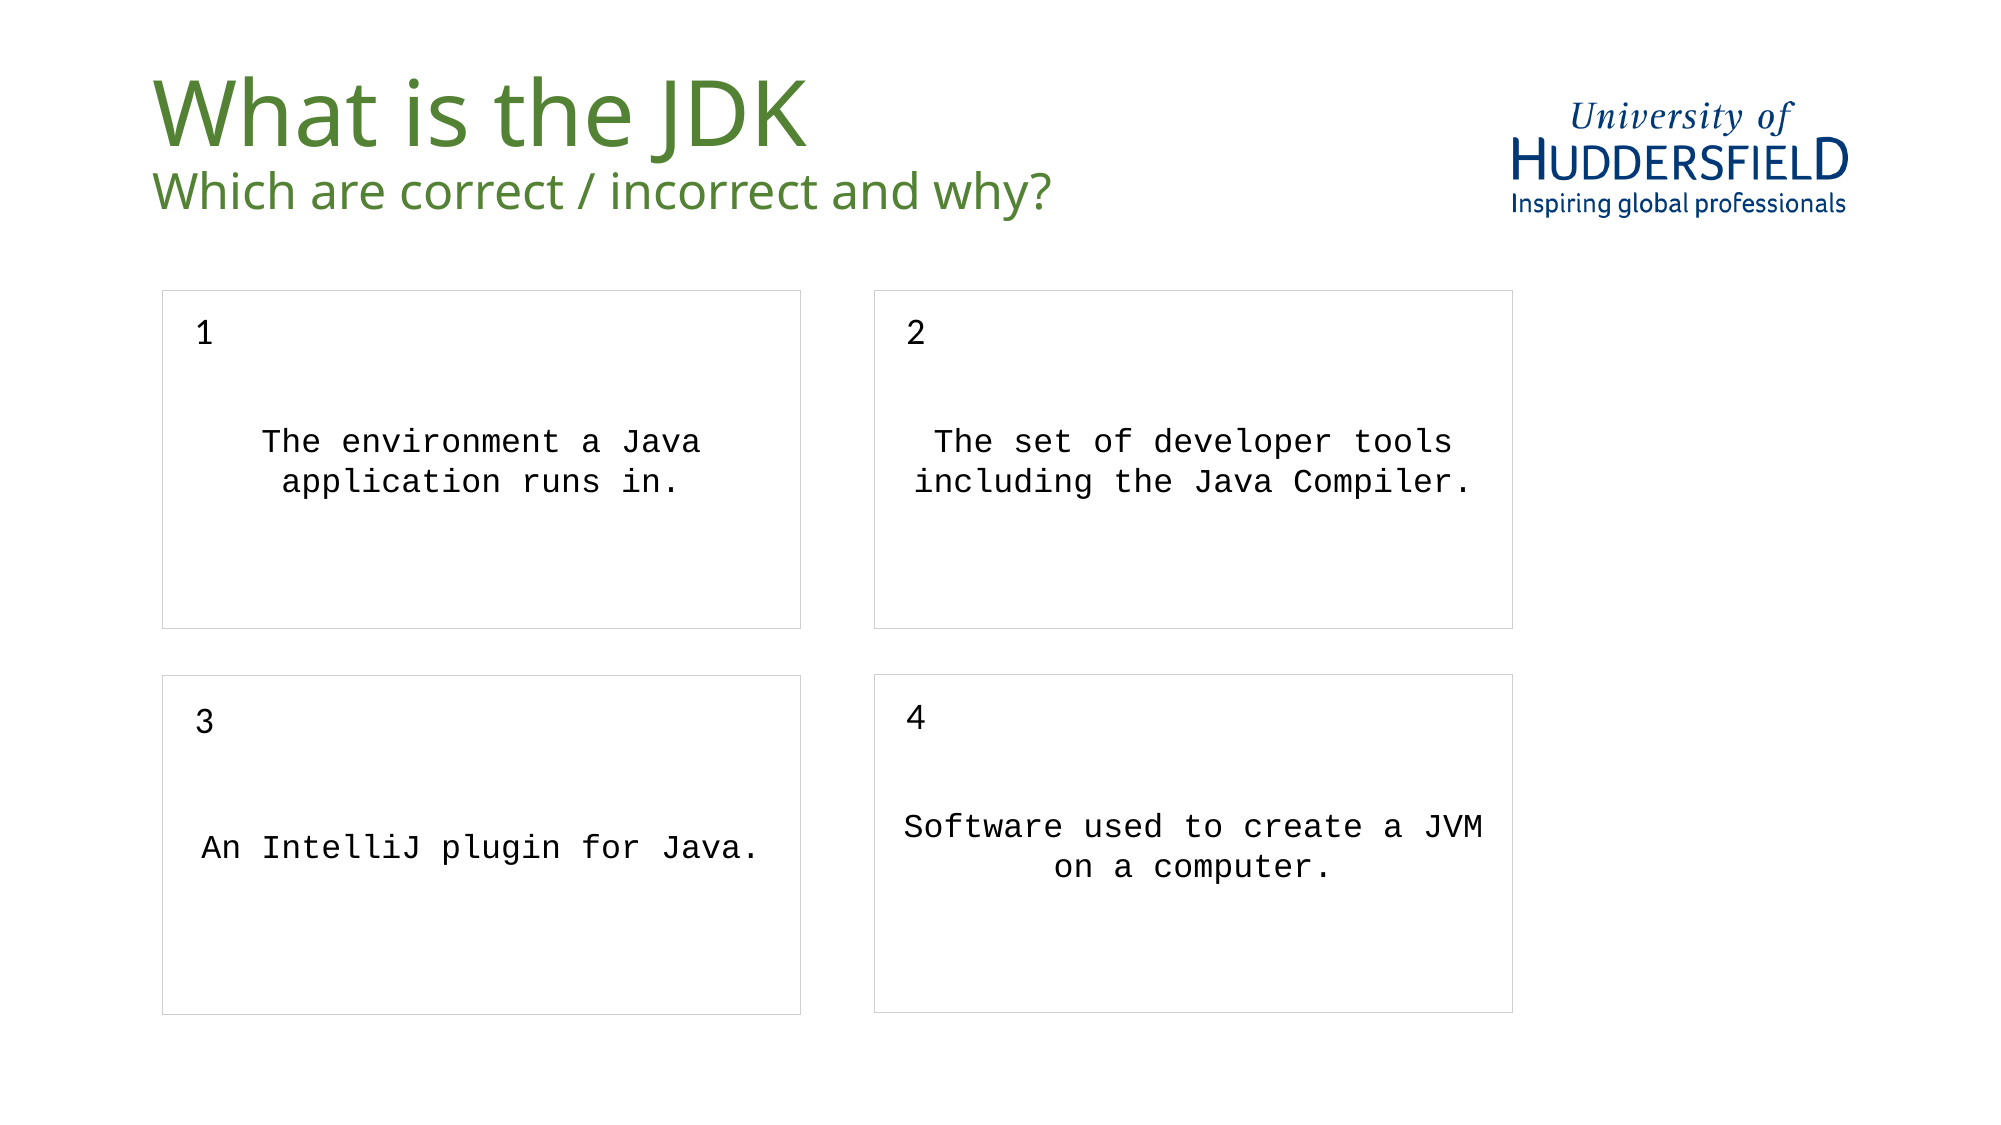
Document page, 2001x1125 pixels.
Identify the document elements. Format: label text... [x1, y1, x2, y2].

text_box The set of developer tools including the Java Compiler. [874, 290, 1513, 629]
text_box Software used to create a JVM on a computer. [874, 674, 1513, 1013]
text_box An IntelliJ plugin for Java. [162, 675, 801, 1015]
text_box 3 [162, 688, 246, 749]
title What is the JDK Which are correct / incorrect and why? [137, 59, 1863, 226]
text_box 4 [874, 684, 958, 745]
text_box 1 [162, 299, 246, 360]
text_box The environment a Java application runs in. [162, 290, 801, 629]
text_box 2 [874, 299, 958, 360]
